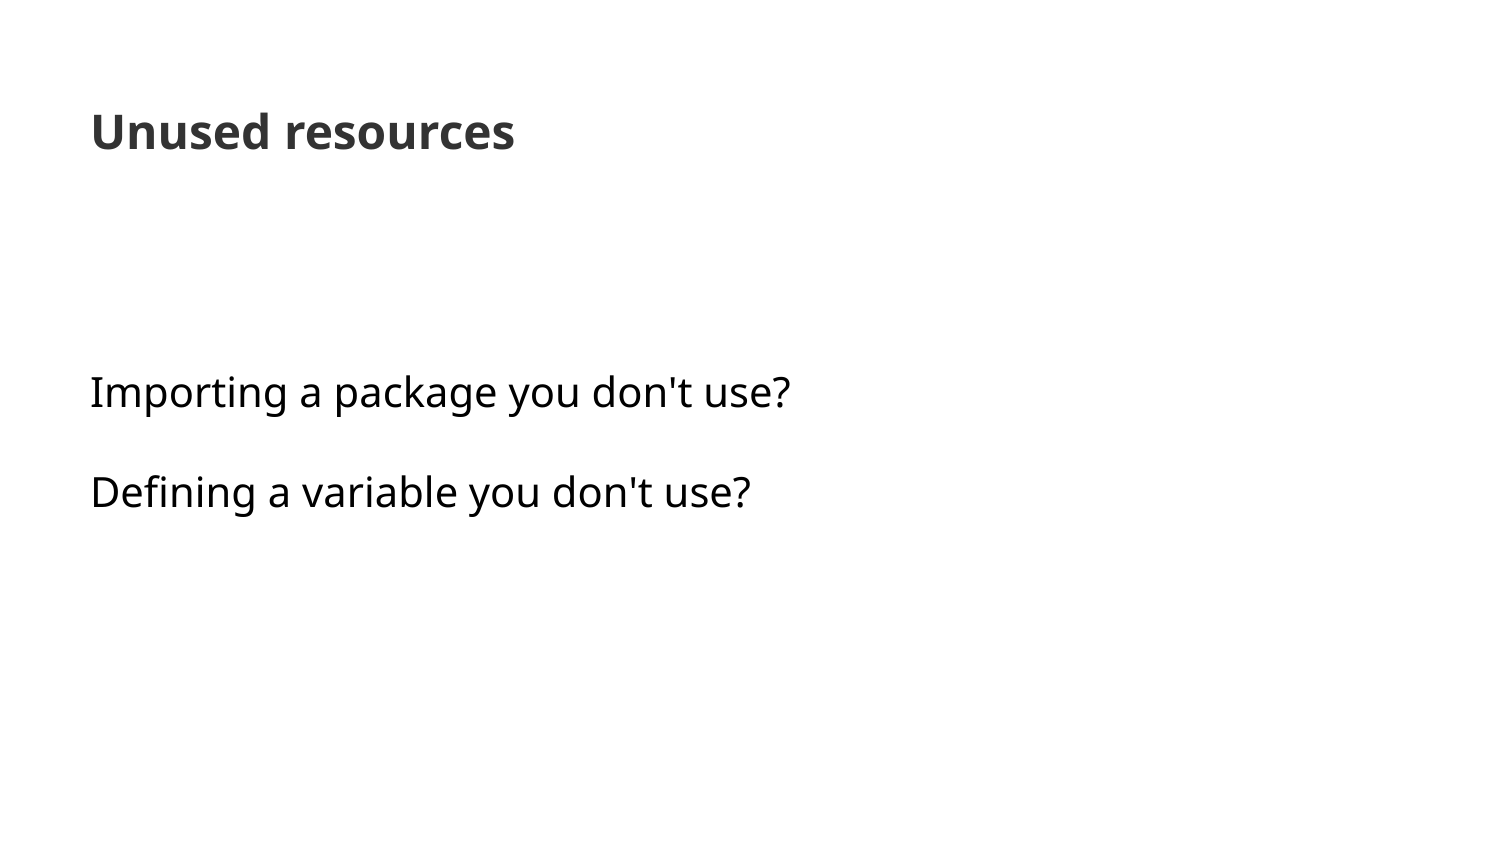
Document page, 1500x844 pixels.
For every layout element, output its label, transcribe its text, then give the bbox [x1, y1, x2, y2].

title Unused resources [75, 33, 1425, 174]
list Importing a package you don't use? Defining a variable you don't use? [75, 174, 1425, 808]
